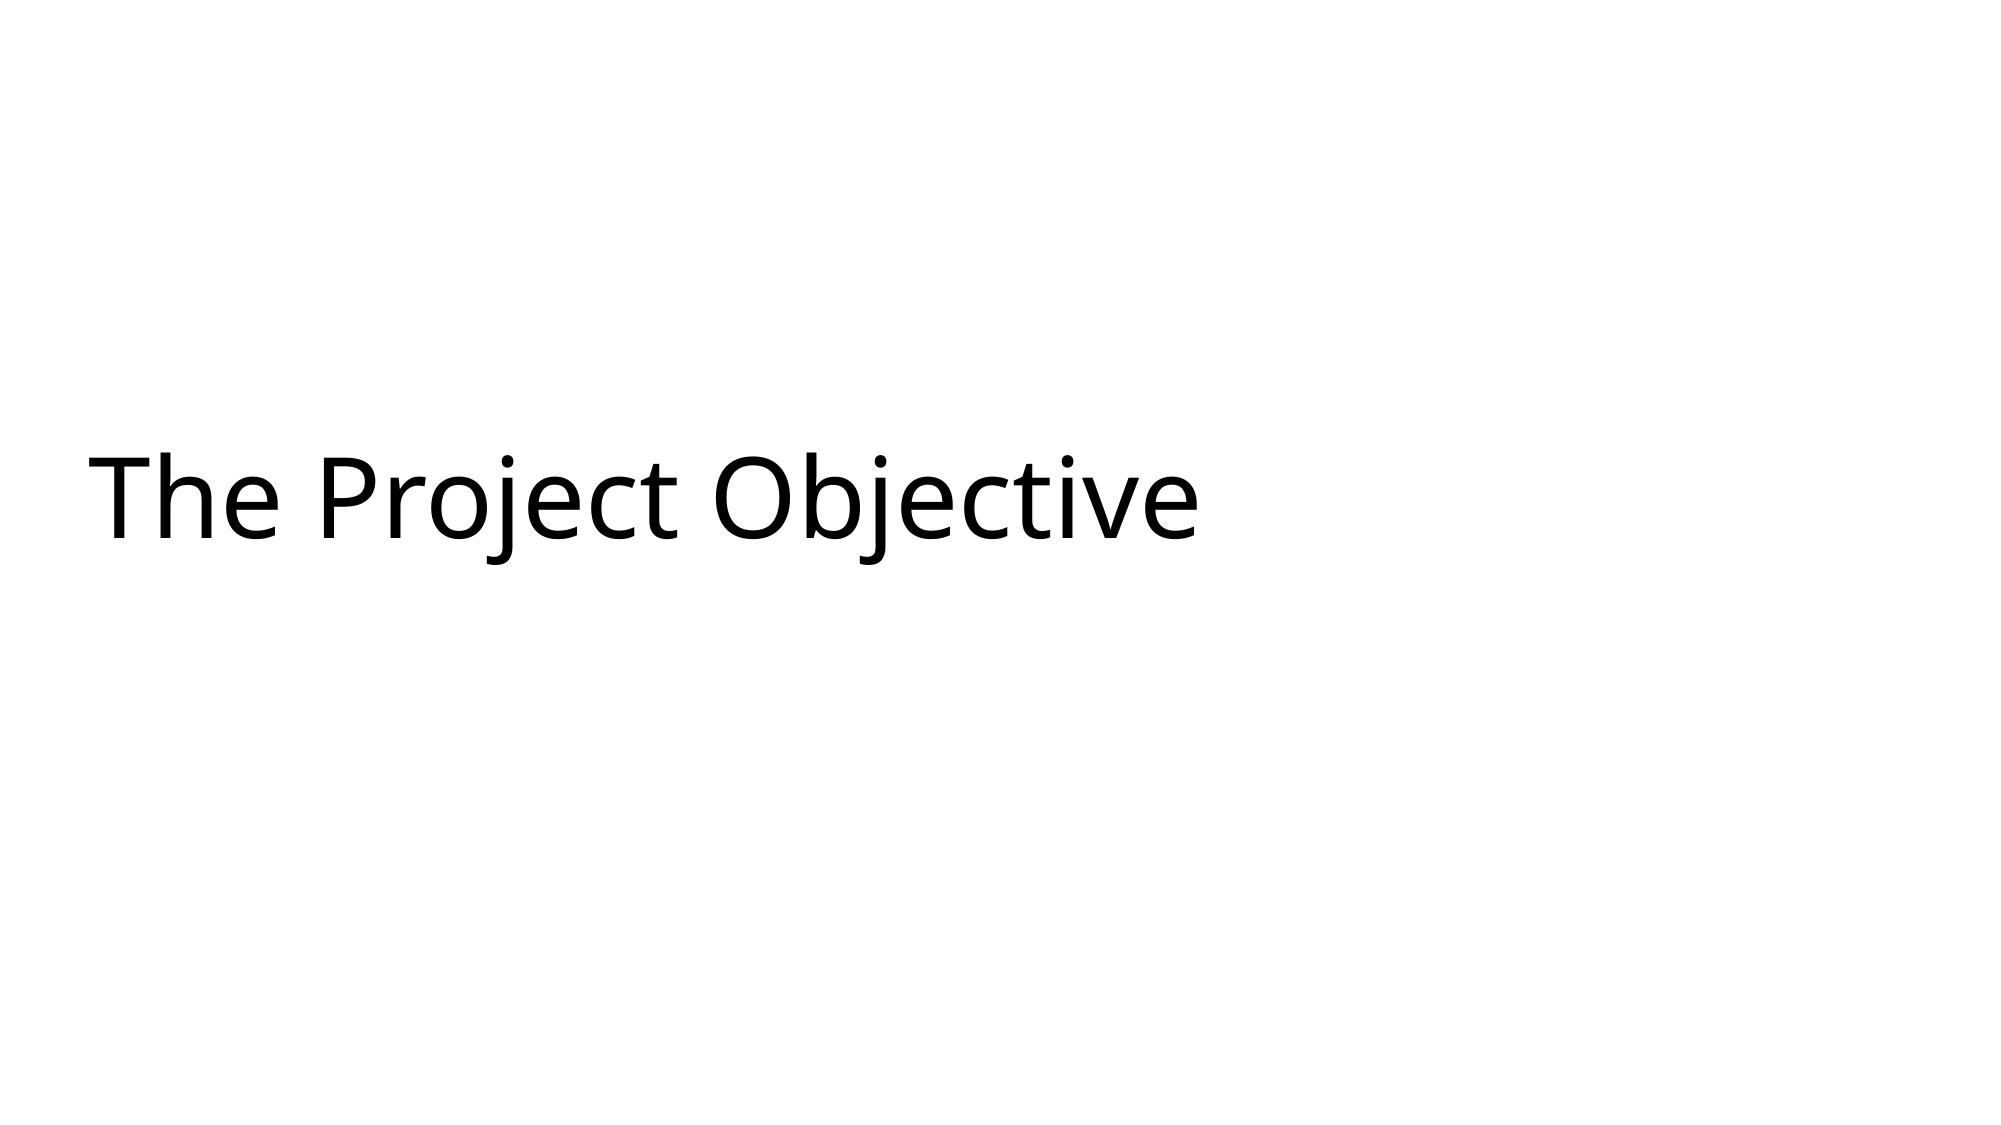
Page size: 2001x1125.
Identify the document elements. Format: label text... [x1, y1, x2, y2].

title The Project Objective [73, 418, 1702, 569]
